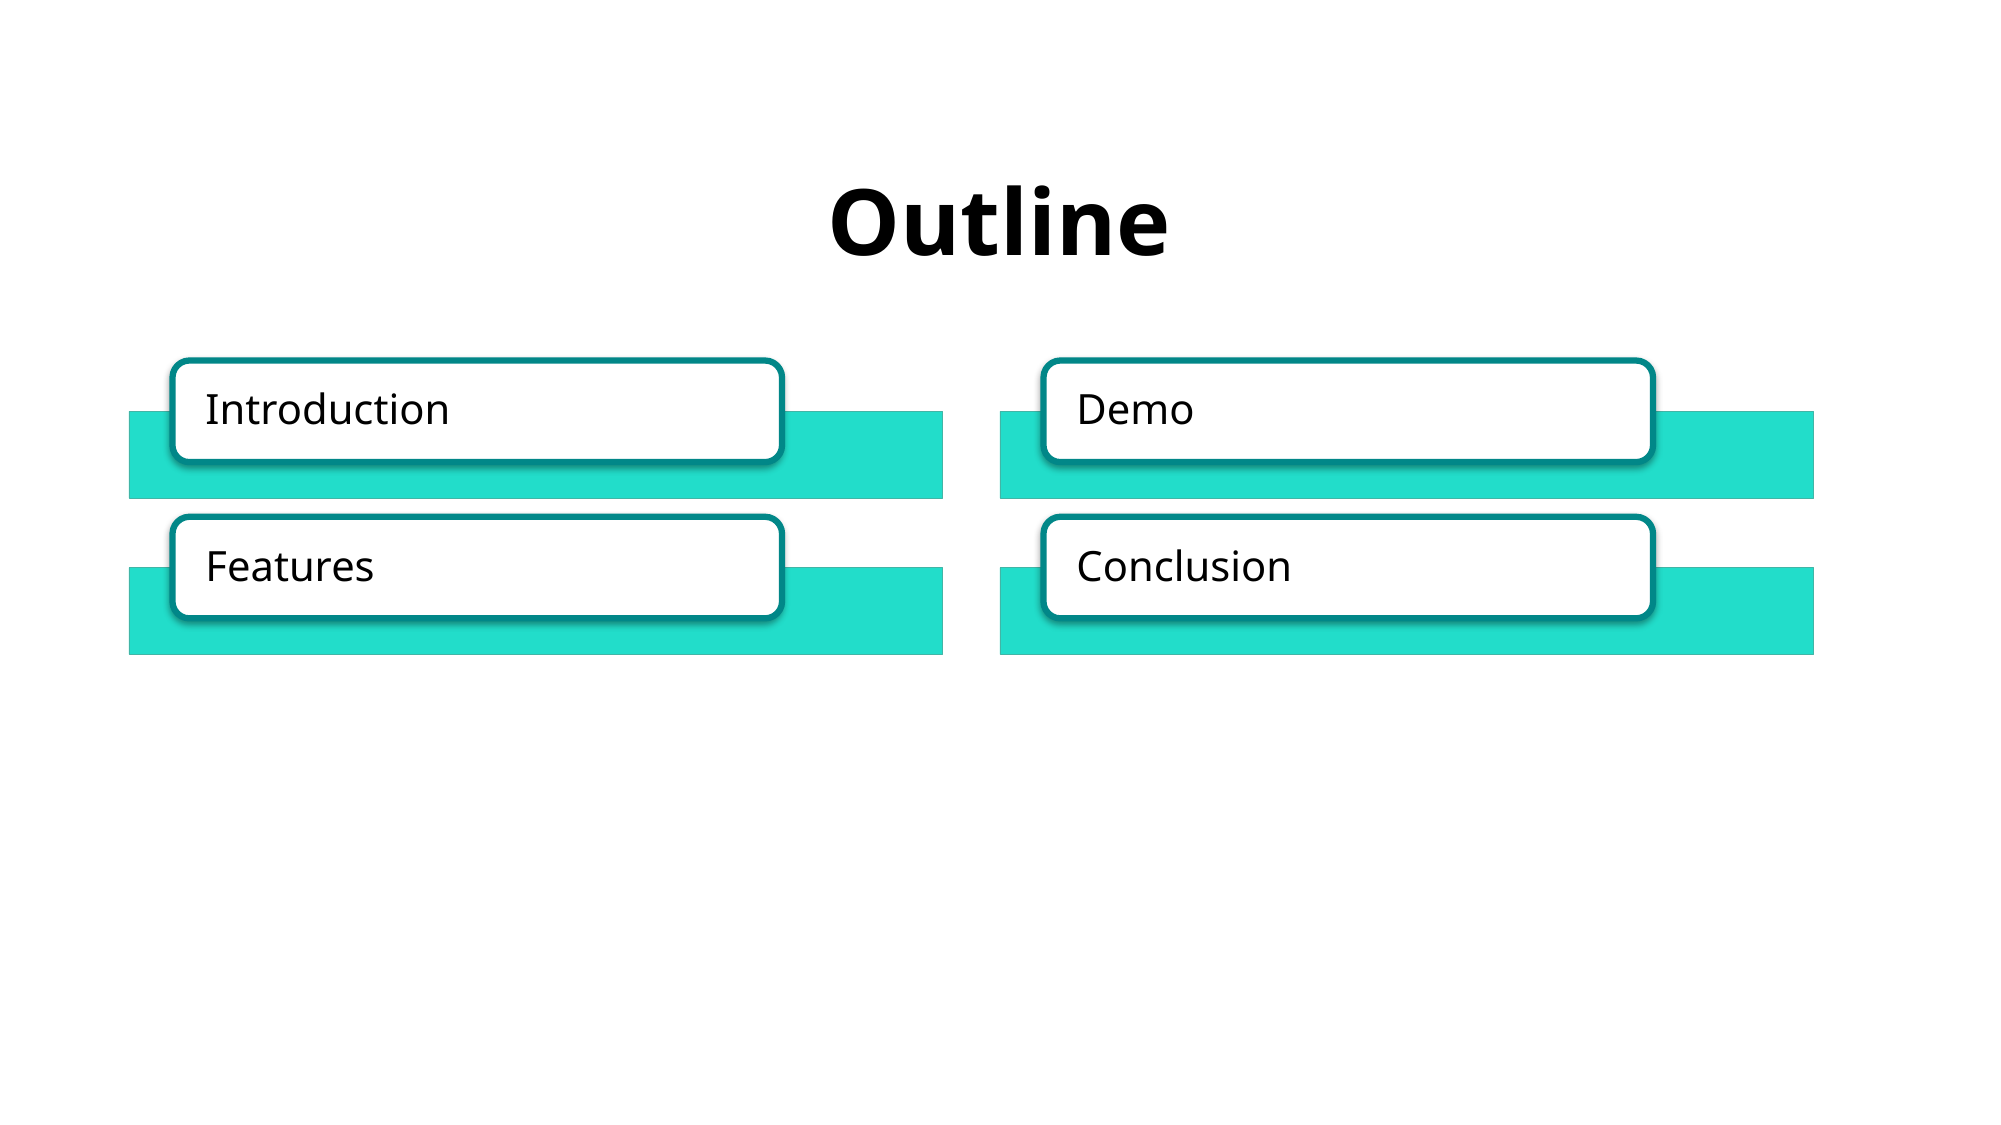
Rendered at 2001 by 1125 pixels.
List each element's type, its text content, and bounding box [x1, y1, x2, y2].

text_box Demo [1040, 357, 1657, 466]
text_box Conclusion [1040, 513, 1657, 622]
text_box Introduction [169, 357, 786, 466]
text_box Features [169, 513, 786, 622]
text_box [127, 409, 945, 500]
text_box [127, 566, 945, 656]
text_box [998, 409, 1816, 500]
text_box Outline [723, 146, 1276, 293]
text_box [998, 566, 1816, 656]
